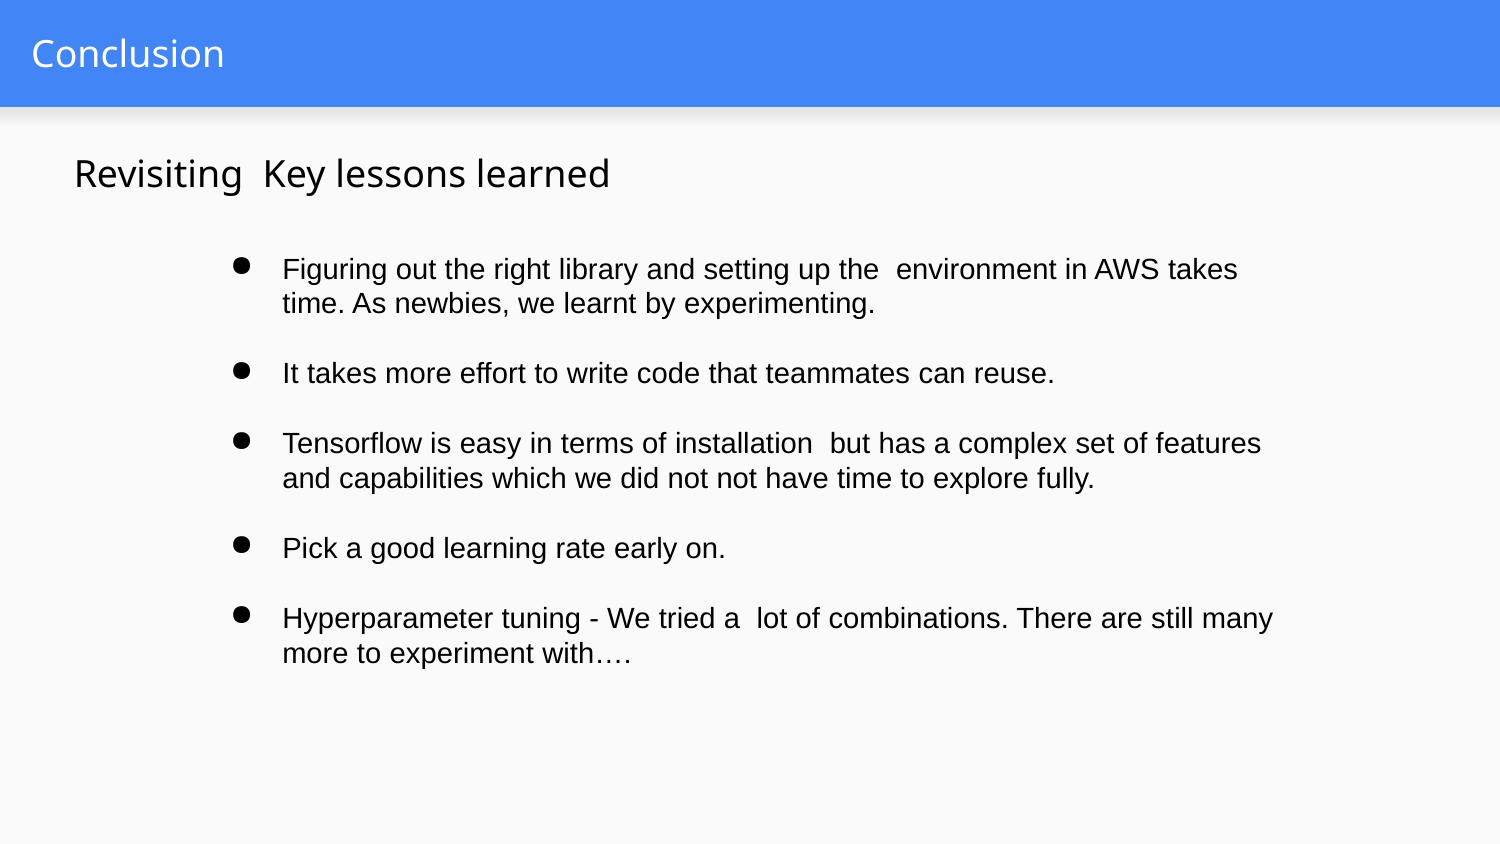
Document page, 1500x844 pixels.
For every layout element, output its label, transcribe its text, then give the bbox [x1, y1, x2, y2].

text_box Revisiting Key lessons learned [58, 135, 1084, 255]
title Conclusion [16, 2, 1464, 102]
text_box Figuring out the right library and setting up the environment in AWS takes time. As newbies, we learnt by experimenting. It takes more effort to write code that teammates can reuse. Tensorflow is easy in terms of installation but has a complex set of features and capabilities which we did not not have time to explore fully. Pick a good learning rate early on. Hyperparameter tuning - We tried a lot of combinations. There are still many more to experiment with…. [192, 234, 1307, 736]
